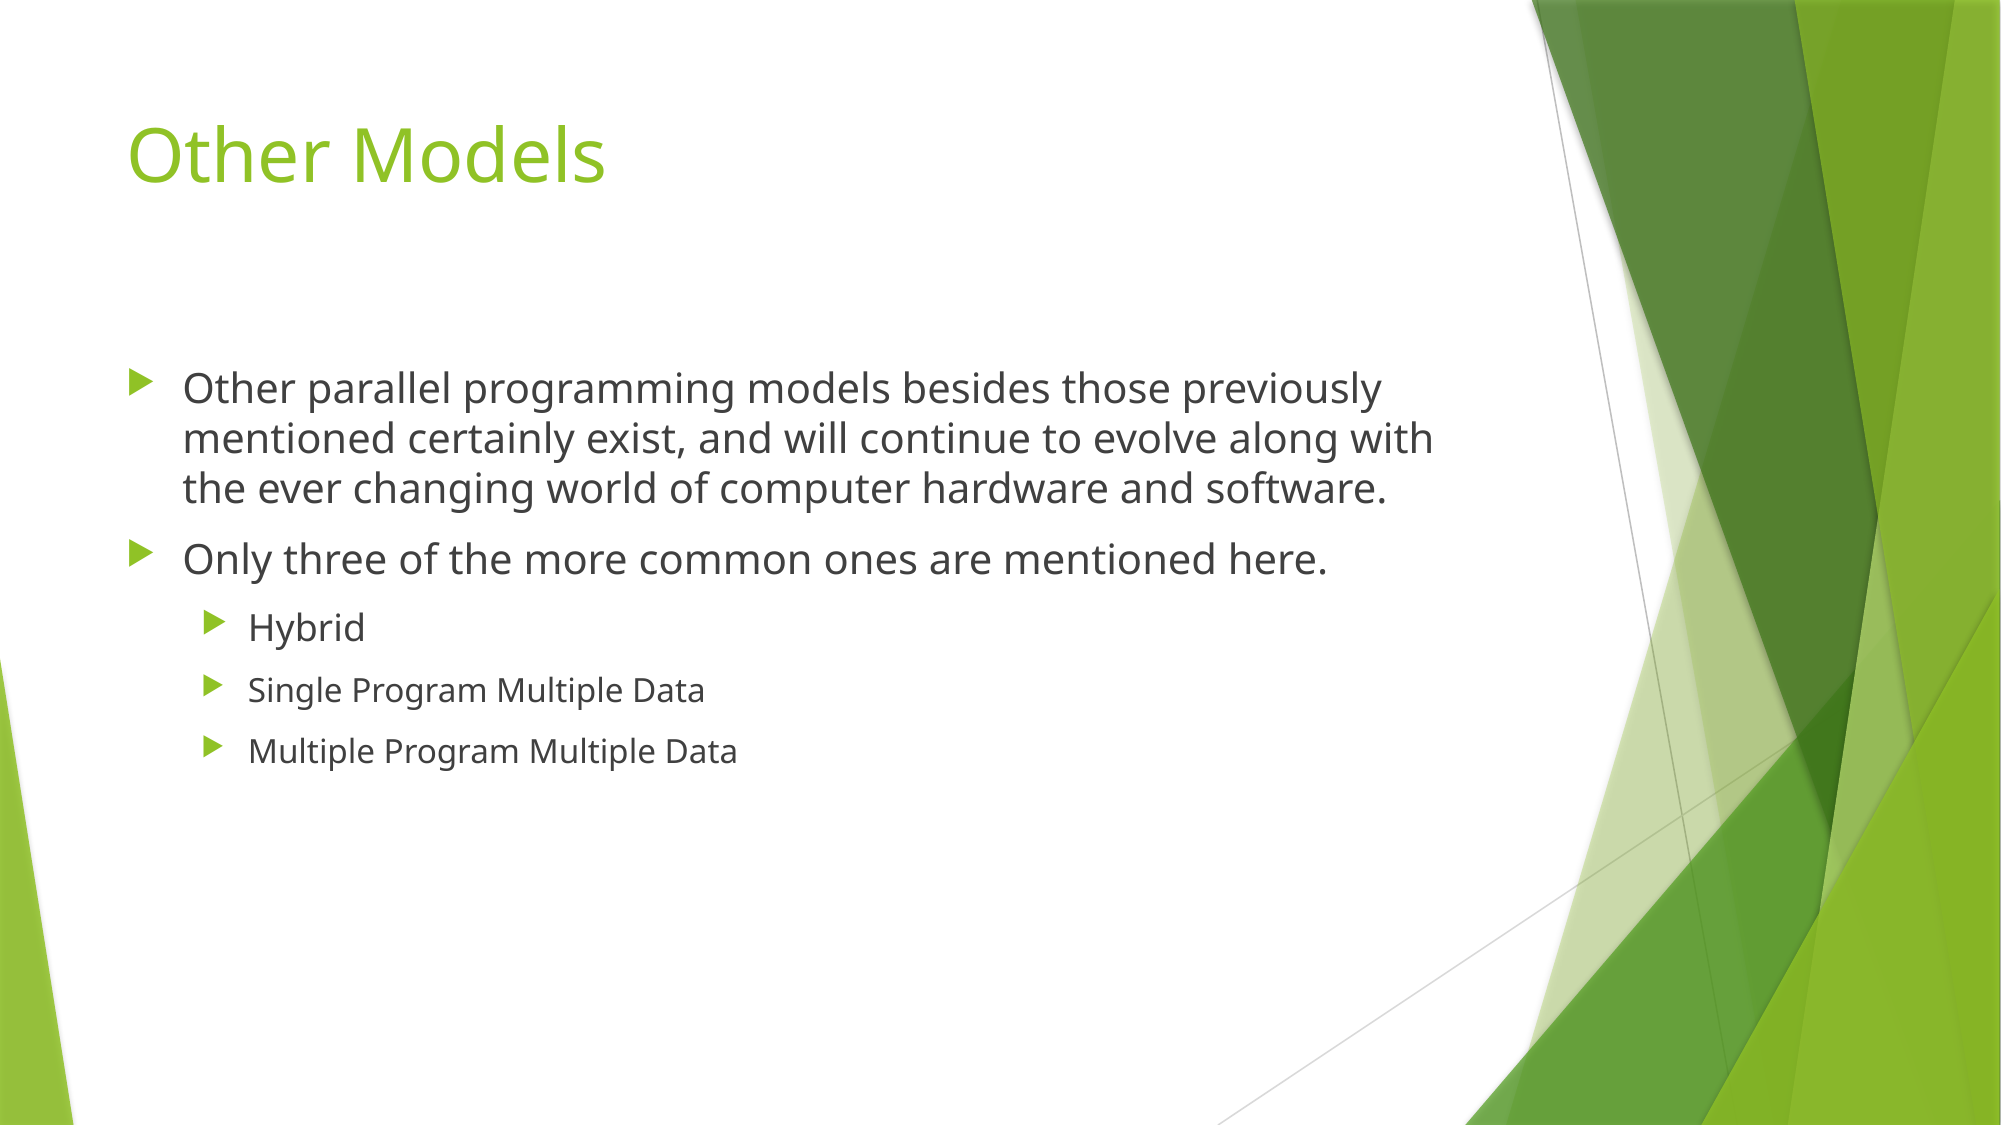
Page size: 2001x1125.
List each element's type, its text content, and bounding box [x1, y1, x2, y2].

title Other Models [111, 99, 1522, 317]
list Other parallel programming models besides those previously mentioned certainly exist, and will continue to evolve along with the ever changing world of computer hardware and software. Only three of the more common ones are mentioned here. Hybrid Single Program Multiple Data Multiple Program Multiple Data [111, 354, 1522, 992]
